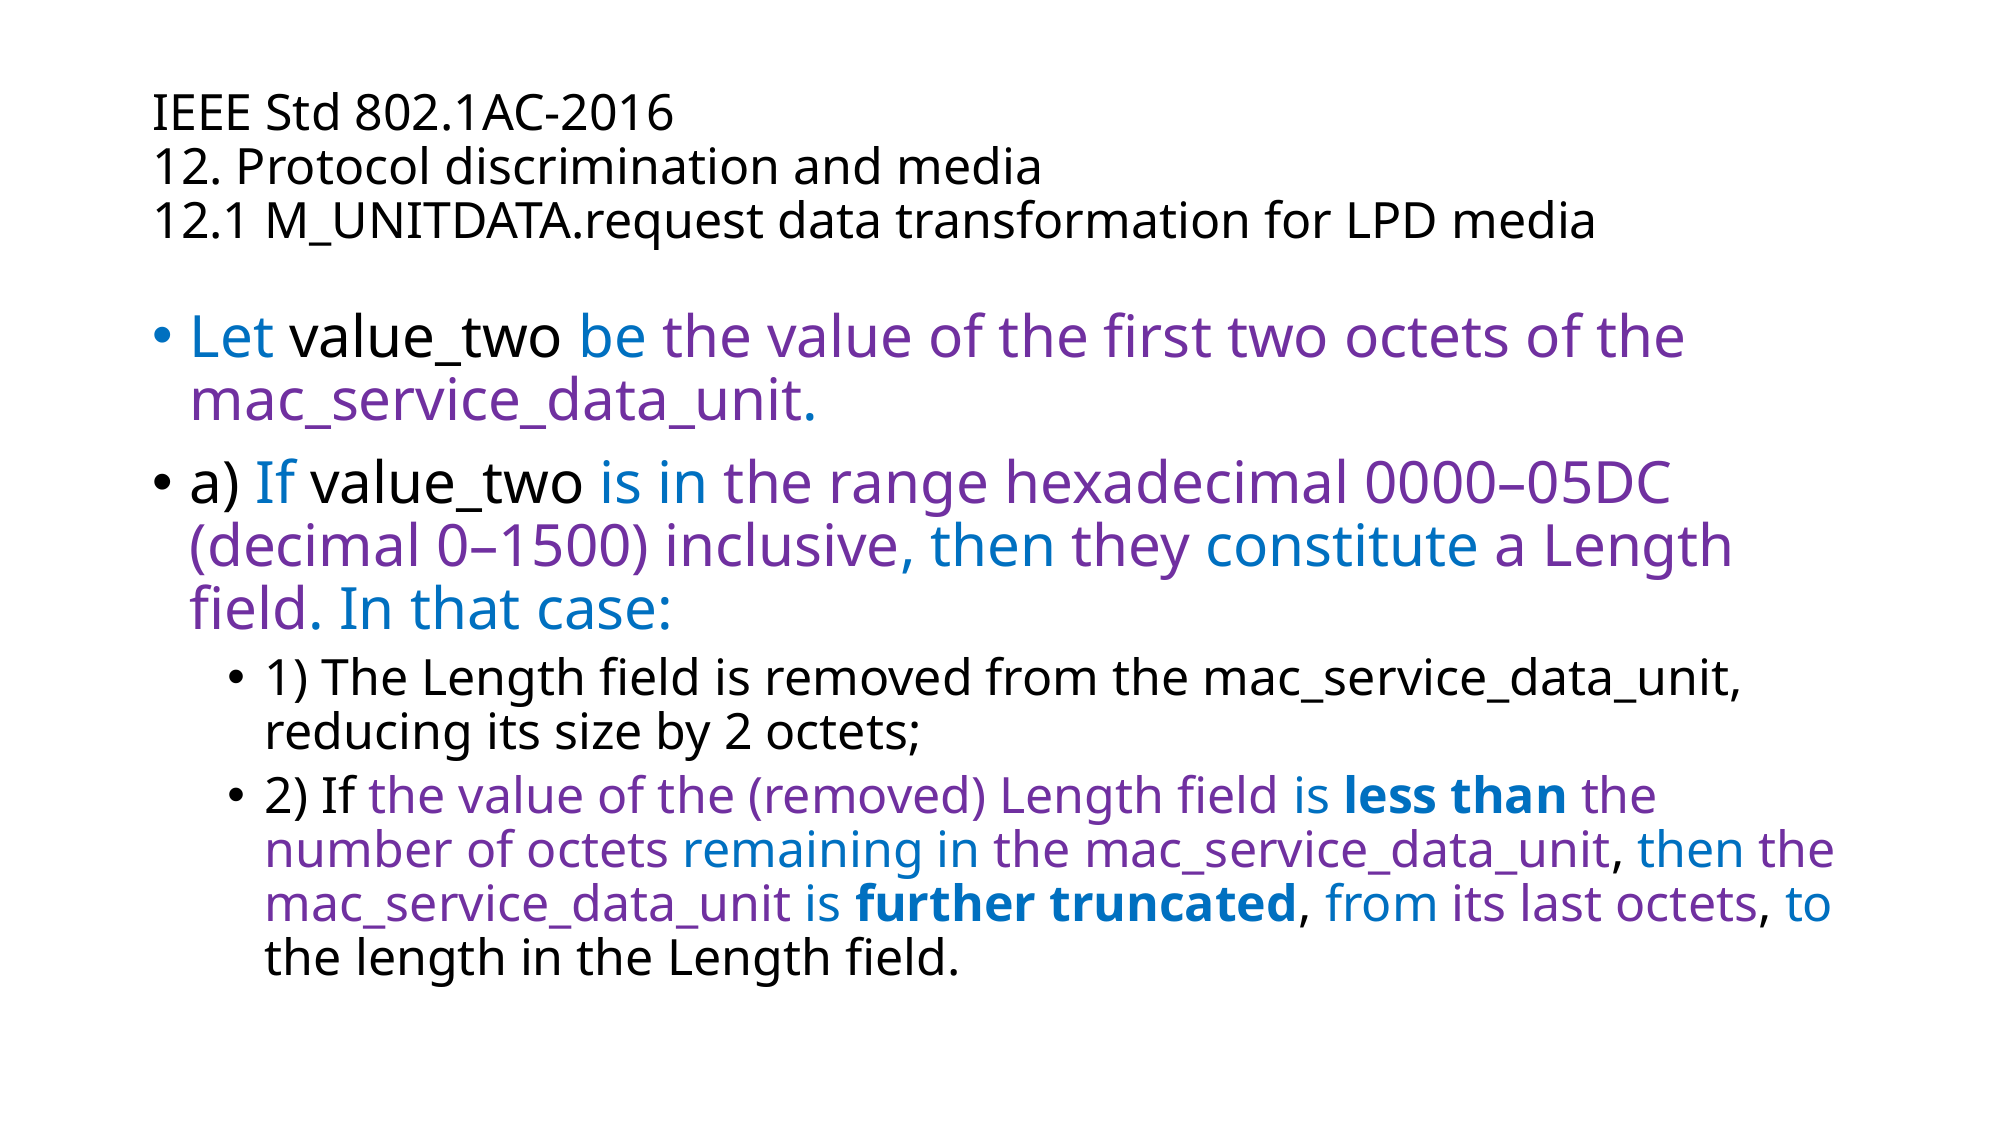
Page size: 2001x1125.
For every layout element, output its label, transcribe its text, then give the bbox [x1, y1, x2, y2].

title IEEE Std 802.1AC-2016 12. Protocol discrimination and media 12.1 M_UNITDATA.request data transformation for LPD media [137, 59, 1863, 278]
list Let value_two be the value of the first two octets of the mac_service_data_unit. a) If value_two is in the range hexadecimal 0000–05DC (decimal 0–1500) inclusive, then they constitute a Length field. In that case: 1) The Length field is removed from the mac_service_data_unit, reducing its size by 2 octets; 2) If the value of the (removed) Length field is less than the number of octets remaining in the mac_service_data_unit, then the mac_service_data_unit is further truncated, from its last octets, to the length in the Length field. [137, 299, 1863, 1014]
